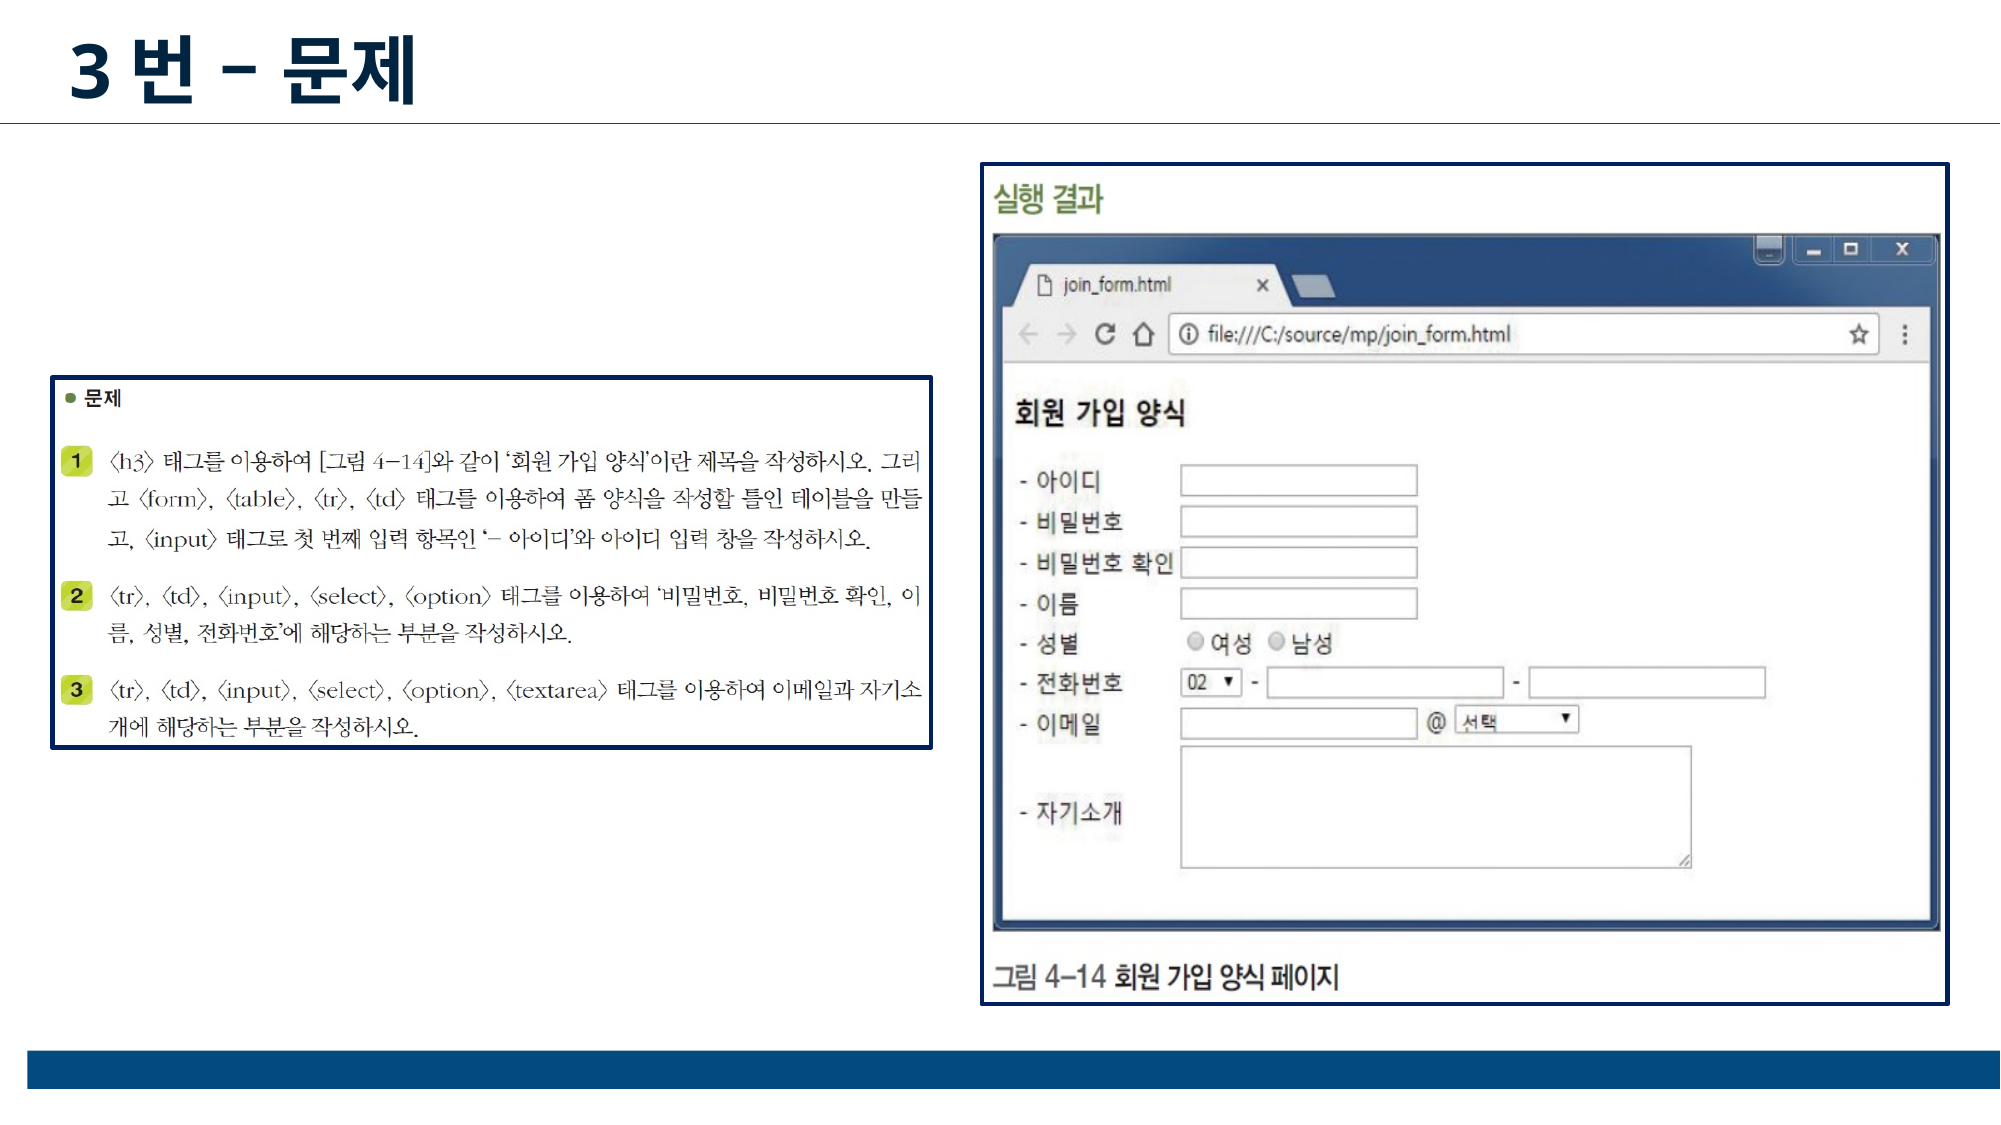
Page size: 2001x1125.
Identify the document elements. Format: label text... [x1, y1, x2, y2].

text_box [26, 1050, 2000, 1090]
text_box 3번 – 문제 [54, 16, 1687, 122]
picture [984, 166, 1946, 1002]
picture [54, 379, 929, 746]
